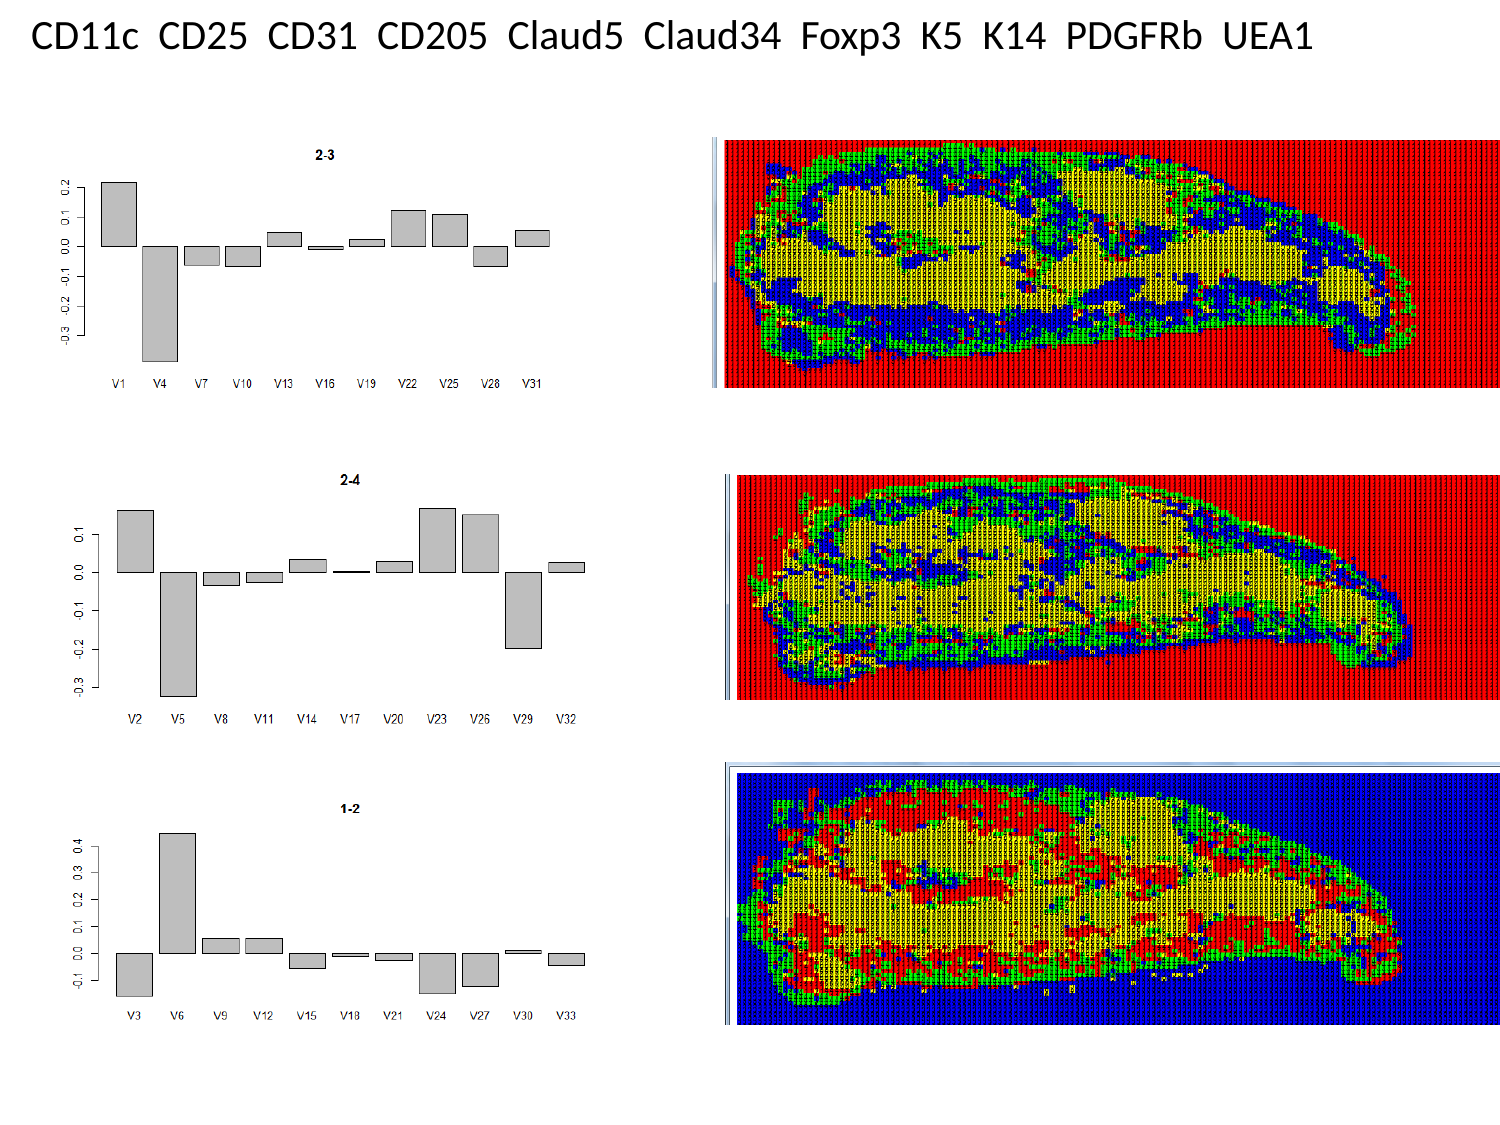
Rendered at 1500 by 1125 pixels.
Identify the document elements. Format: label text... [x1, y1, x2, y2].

text_box CD11c CD25 CD31 CD205 Claud5 Claud34 Foxp3 K5 K14 PDGFRb UEA1 [0, 0, 1450, 65]
picture [712, 137, 1500, 388]
picture [724, 474, 1500, 701]
picture [37, 137, 588, 413]
picture [724, 762, 1500, 1026]
picture [49, 462, 626, 751]
picture [49, 787, 626, 1051]
